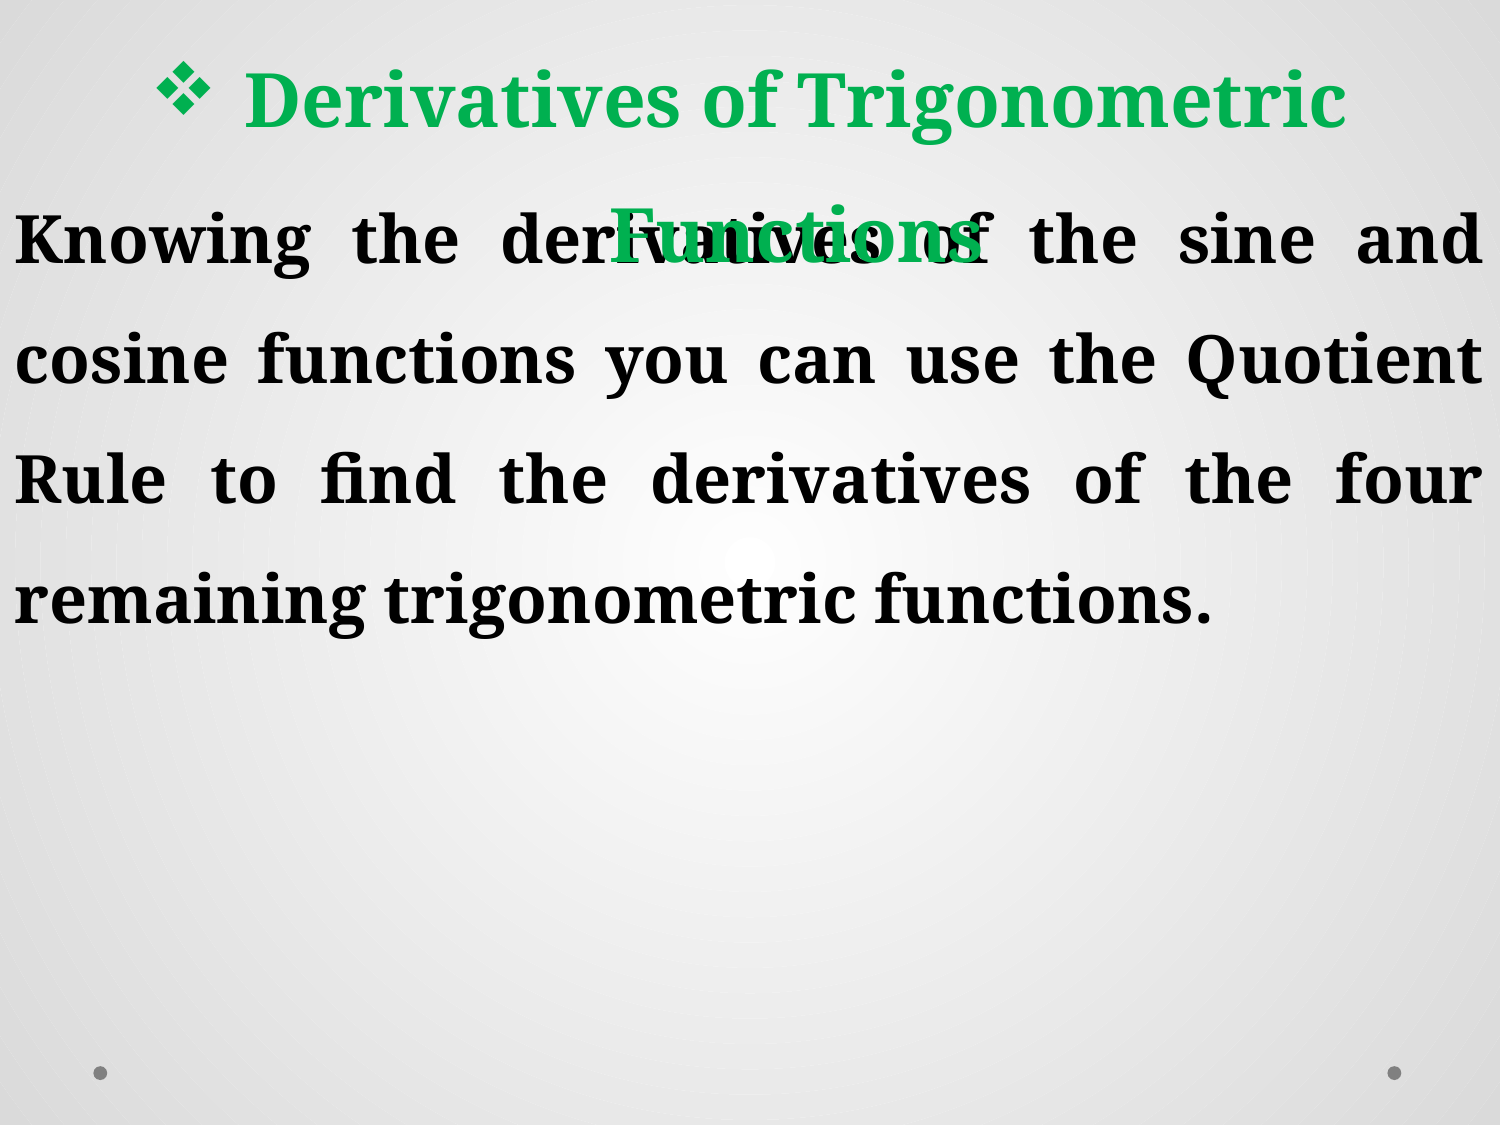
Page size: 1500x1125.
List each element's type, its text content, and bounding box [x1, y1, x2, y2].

text_box Derivatives of Trigonometric Functions [0, 0, 1500, 285]
